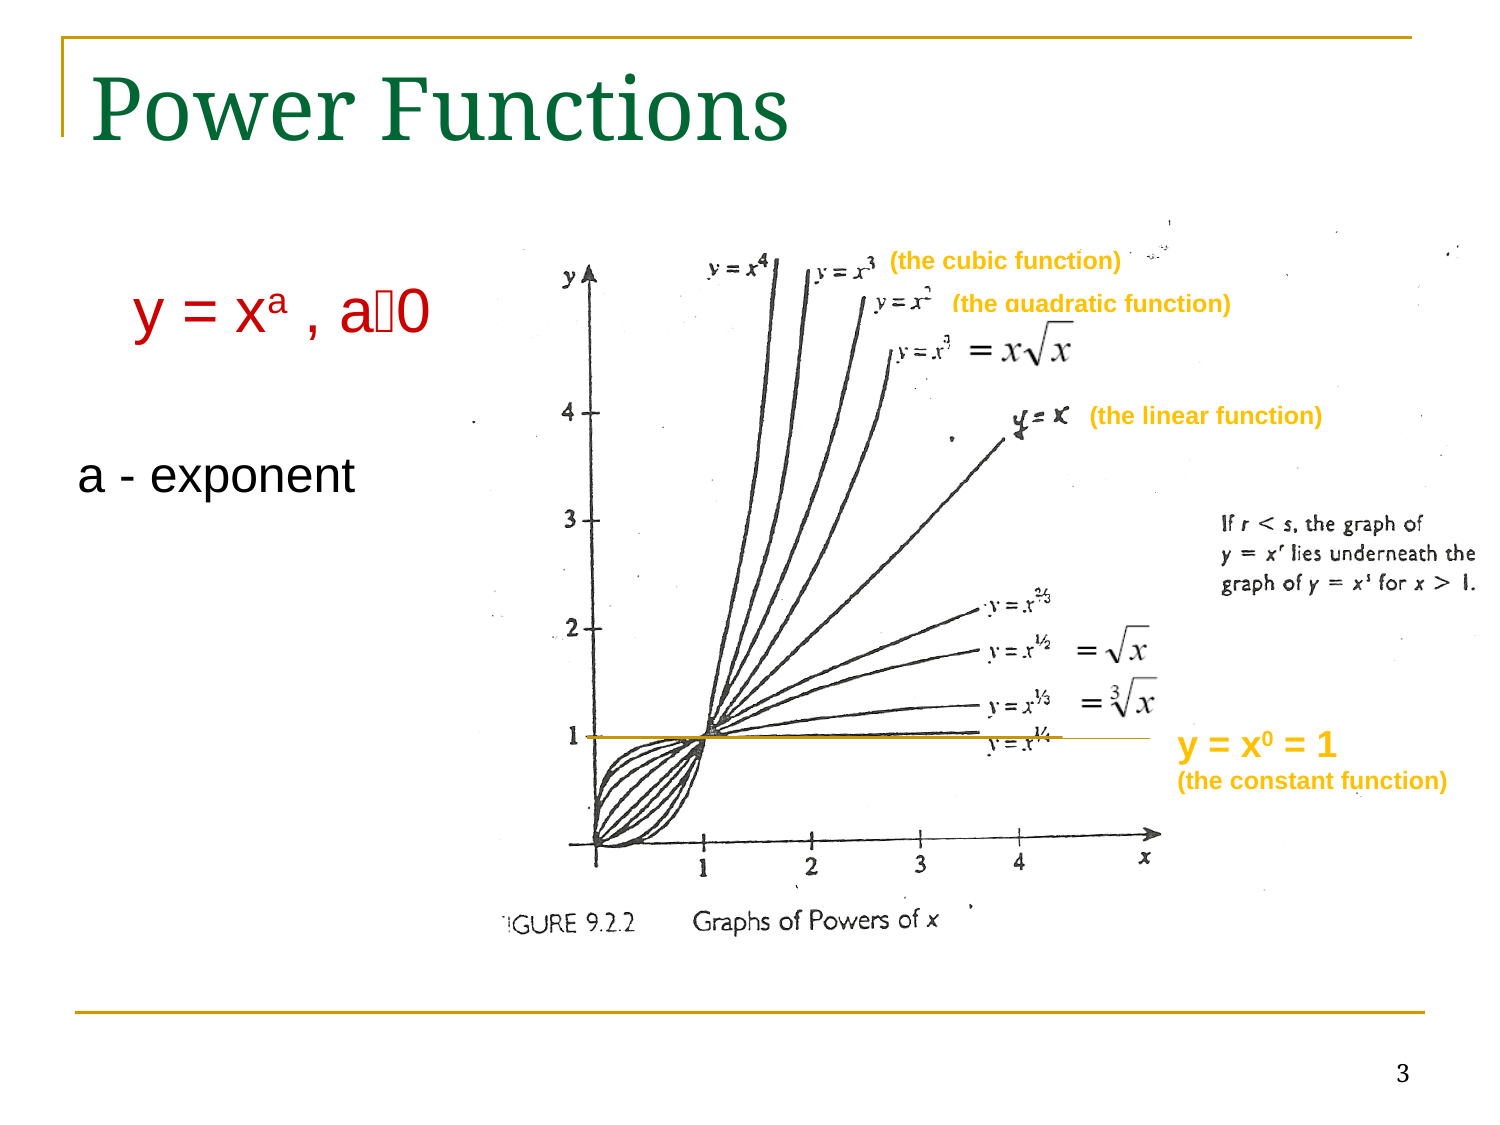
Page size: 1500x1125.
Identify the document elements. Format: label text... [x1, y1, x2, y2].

picture [467, 225, 1476, 926]
list y = xa , a0 a - exponent [62, 262, 1413, 1006]
title Power Functions [74, 45, 1426, 233]
slide_number 3 [1074, 1023, 1426, 1100]
